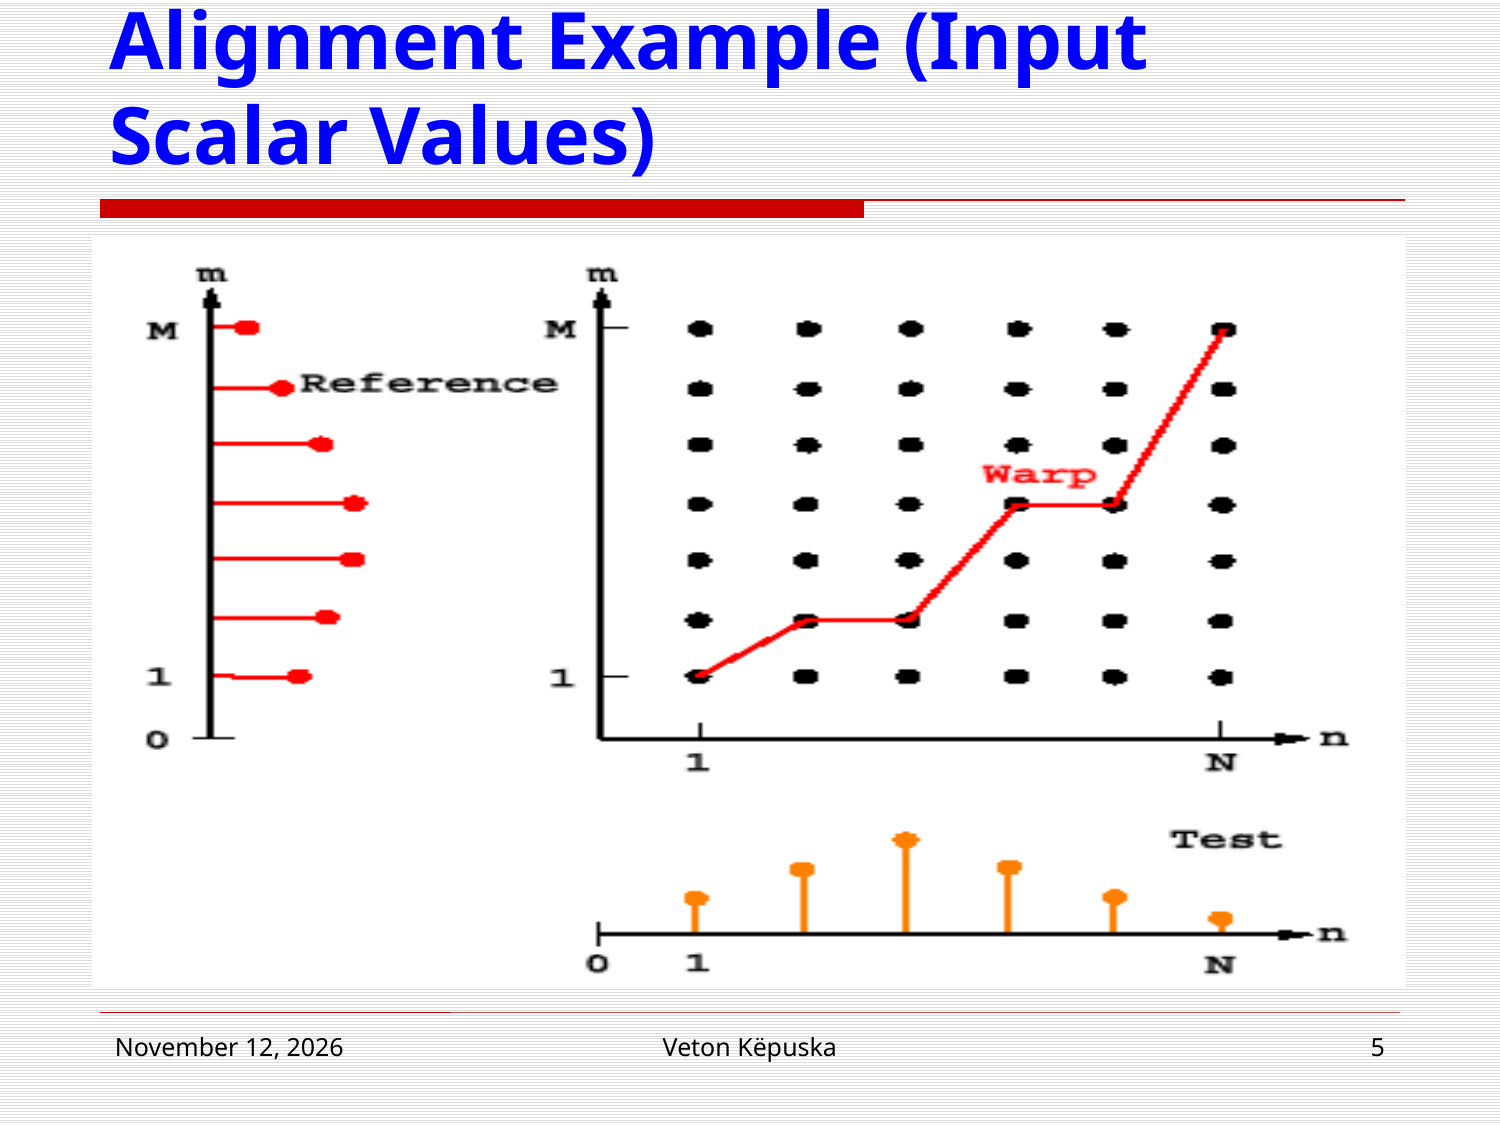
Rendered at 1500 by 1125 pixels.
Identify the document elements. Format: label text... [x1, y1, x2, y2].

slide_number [99, 1024, 426, 1103]
slide_number 5 [1074, 1024, 1401, 1103]
footer Veton Këpuska [512, 1024, 988, 1103]
title Alignment Example (Input Scalar Values) [93, 49, 1407, 188]
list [92, 237, 1406, 988]
